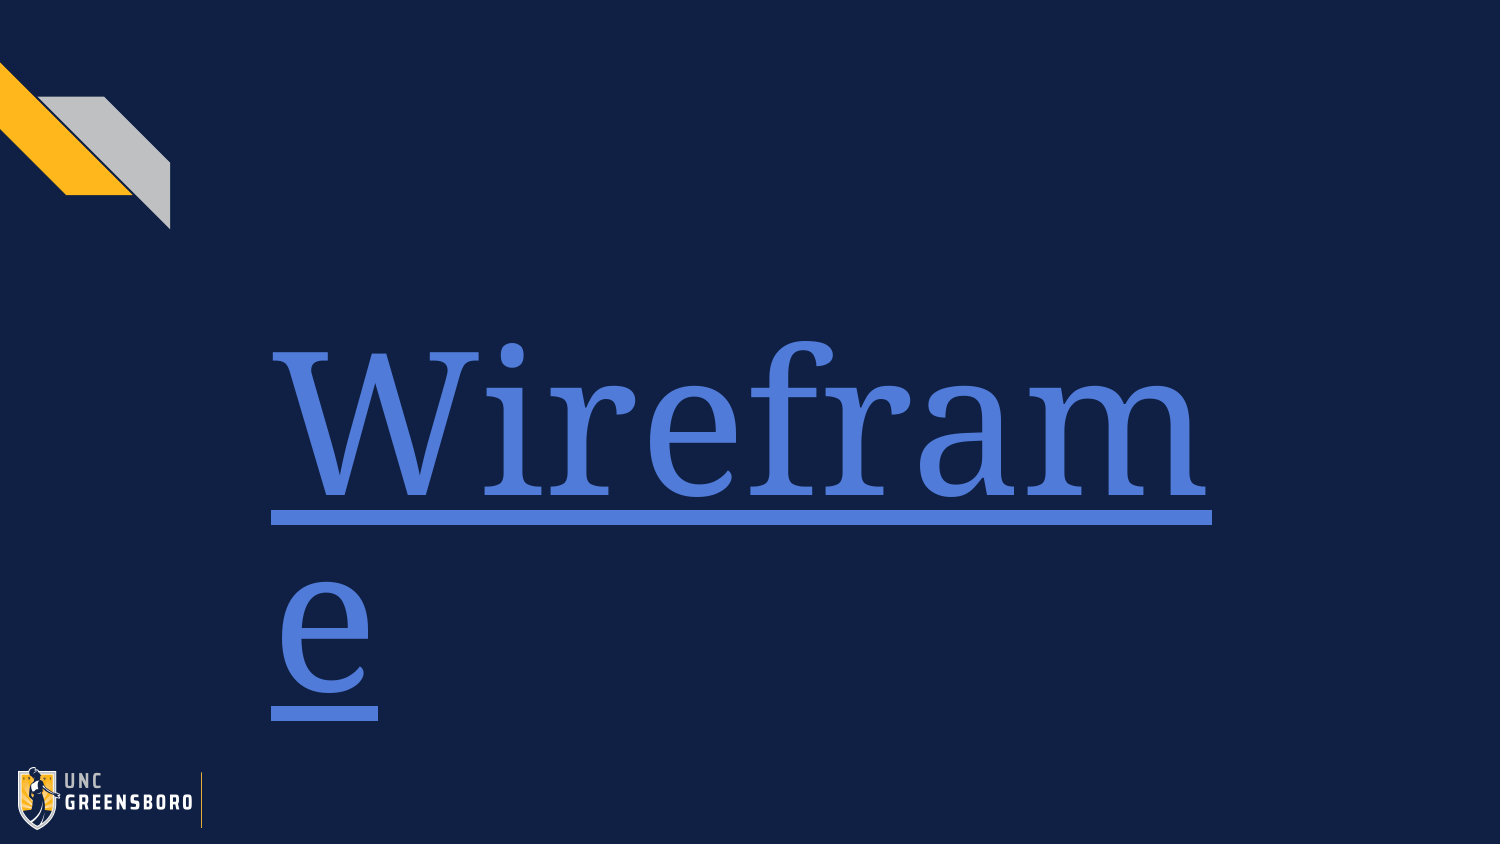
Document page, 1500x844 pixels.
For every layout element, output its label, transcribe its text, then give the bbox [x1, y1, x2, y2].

picture [18, 767, 202, 830]
title Wireframe [260, 346, 1240, 497]
